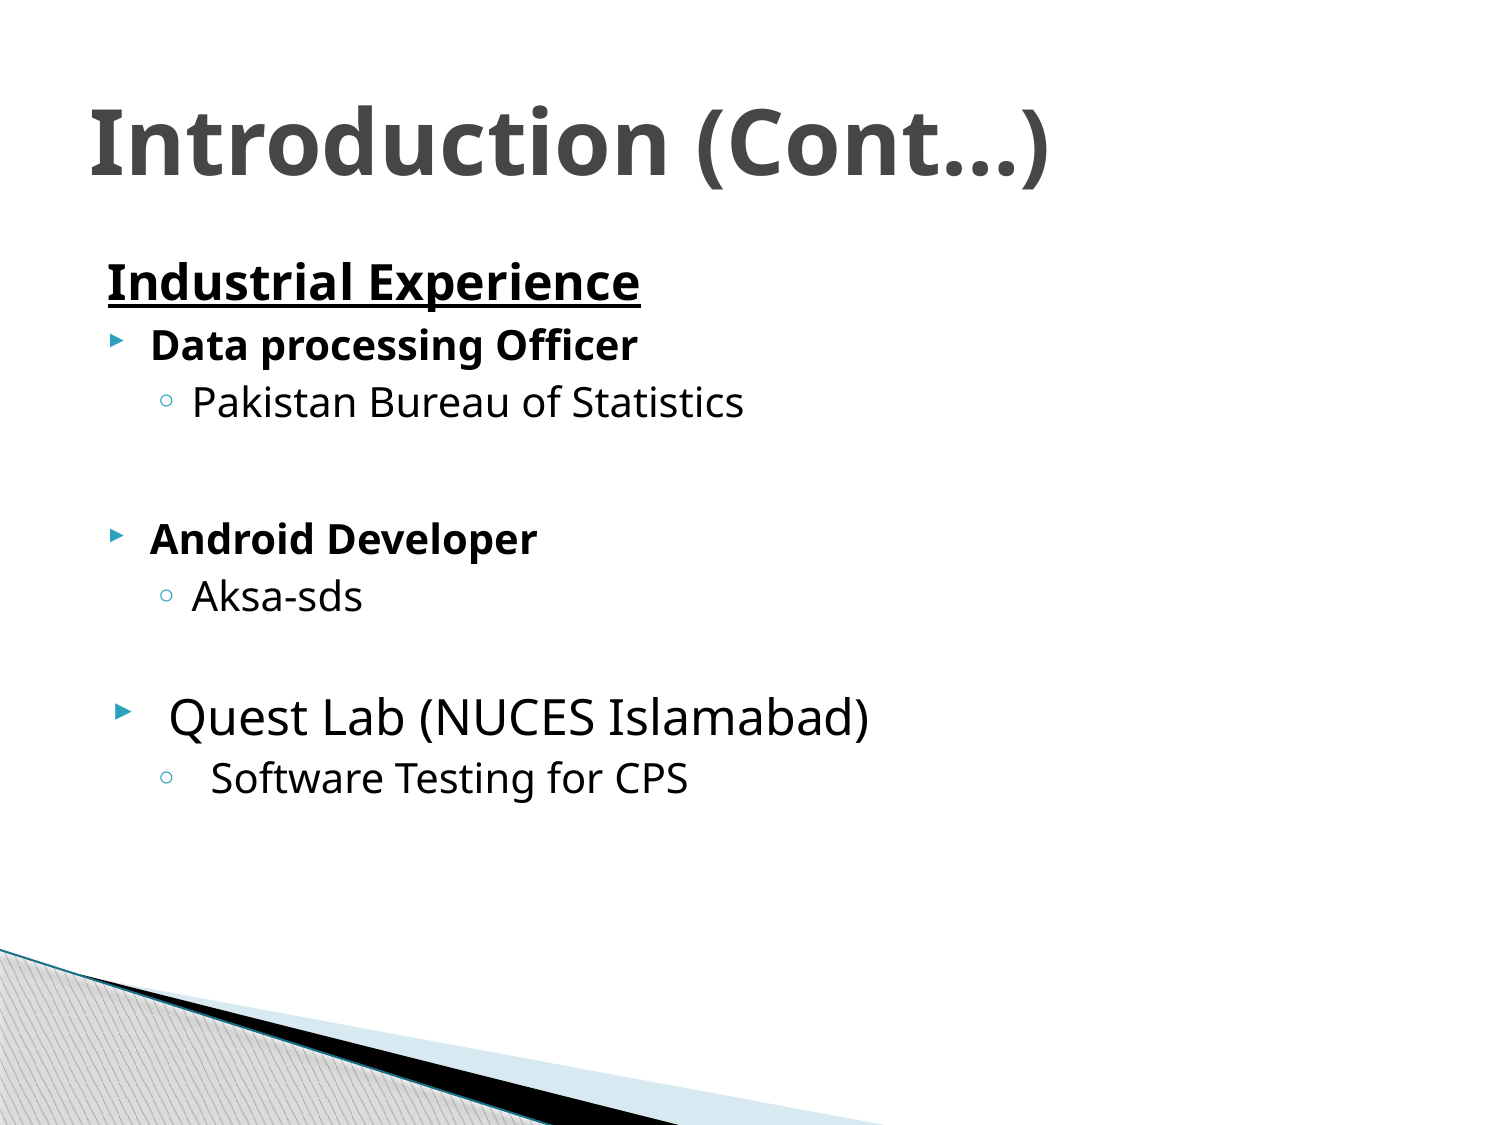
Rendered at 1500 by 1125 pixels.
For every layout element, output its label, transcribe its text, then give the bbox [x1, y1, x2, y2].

list Industrial Experience Data processing Officer Pakistan Bureau of Statistics Android Developer Aksa-sds Quest Lab (NUCES Islamabad) Software Testing for CPS [75, 243, 1425, 986]
title Introduction (Cont…) [75, 45, 1425, 233]
